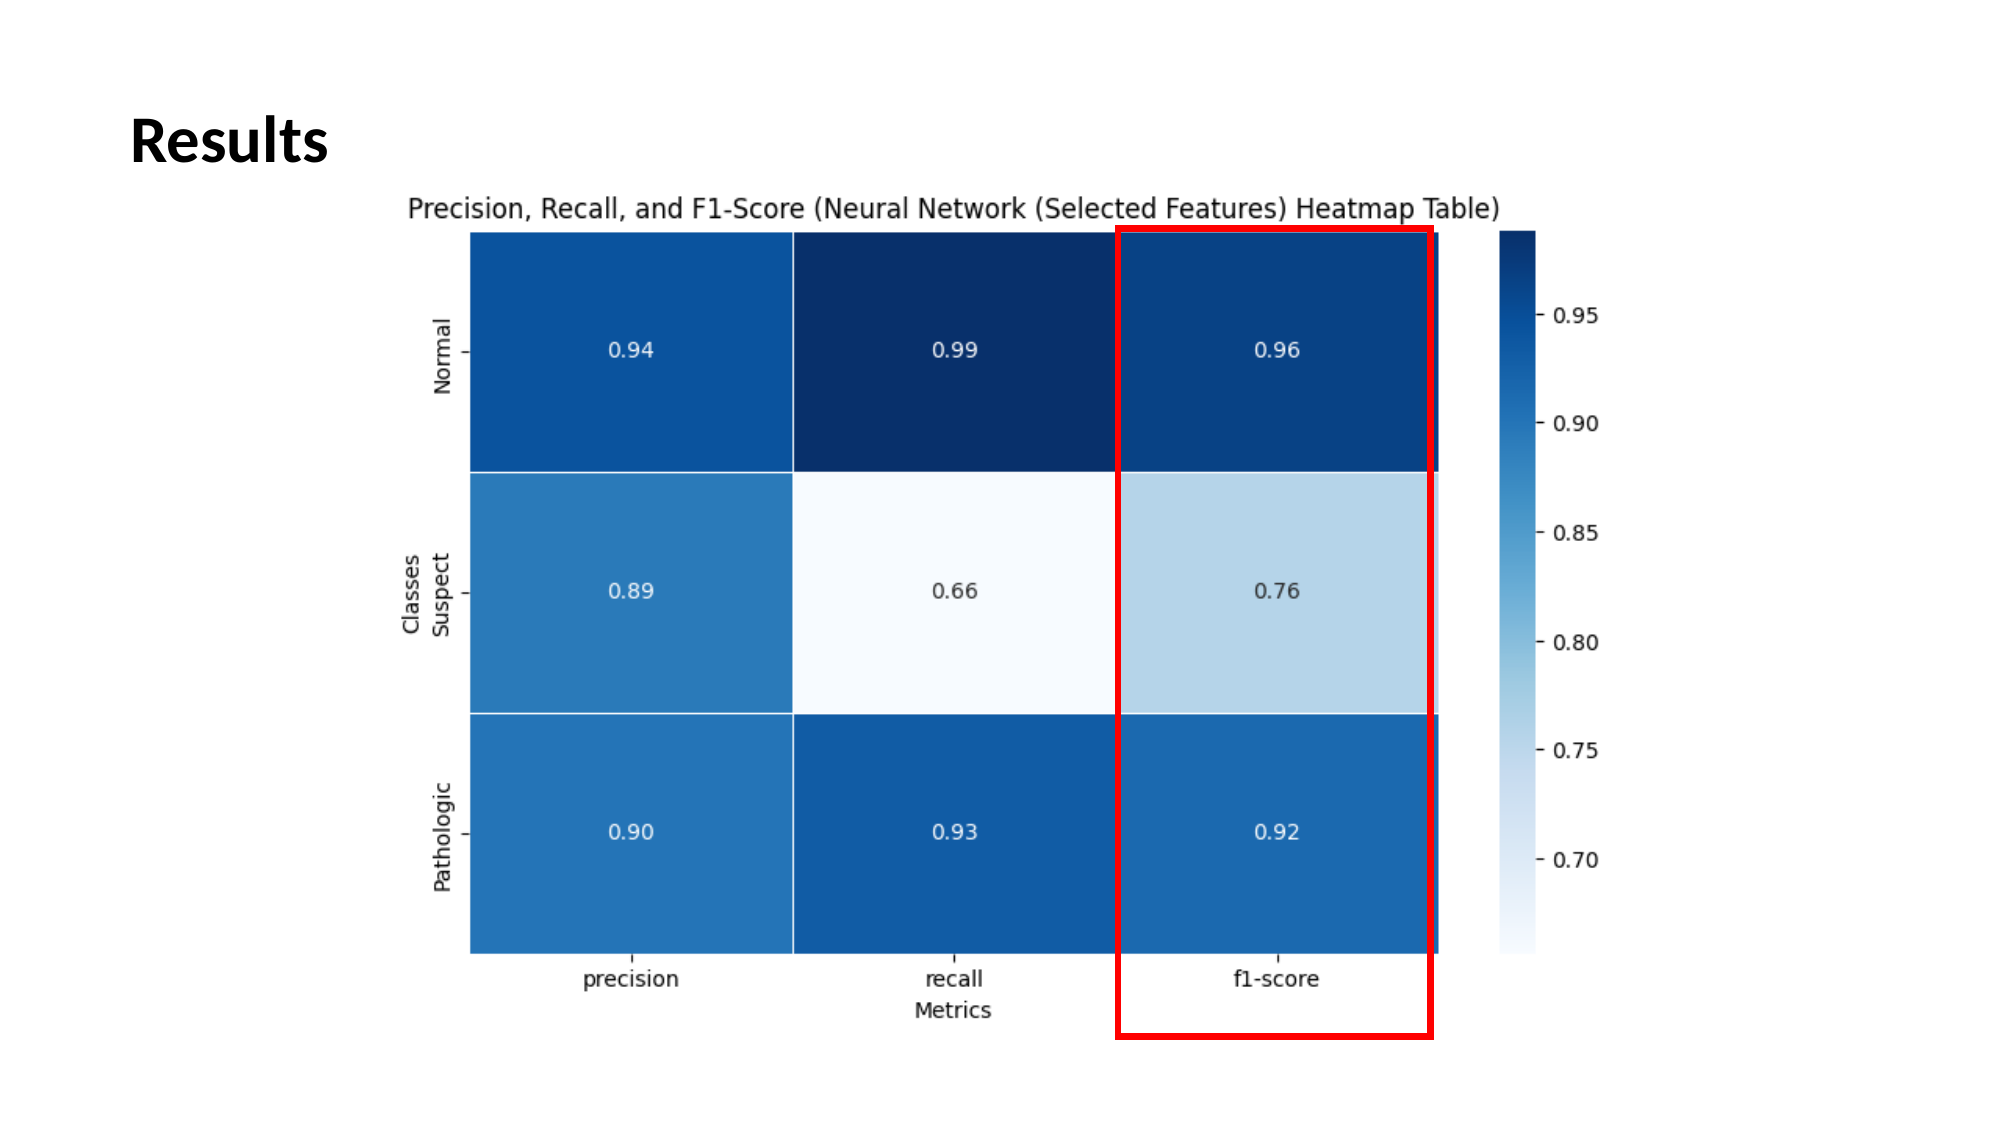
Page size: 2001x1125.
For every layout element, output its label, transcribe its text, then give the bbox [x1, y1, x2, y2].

text_box Results [115, 88, 1302, 184]
picture [386, 181, 1614, 1038]
